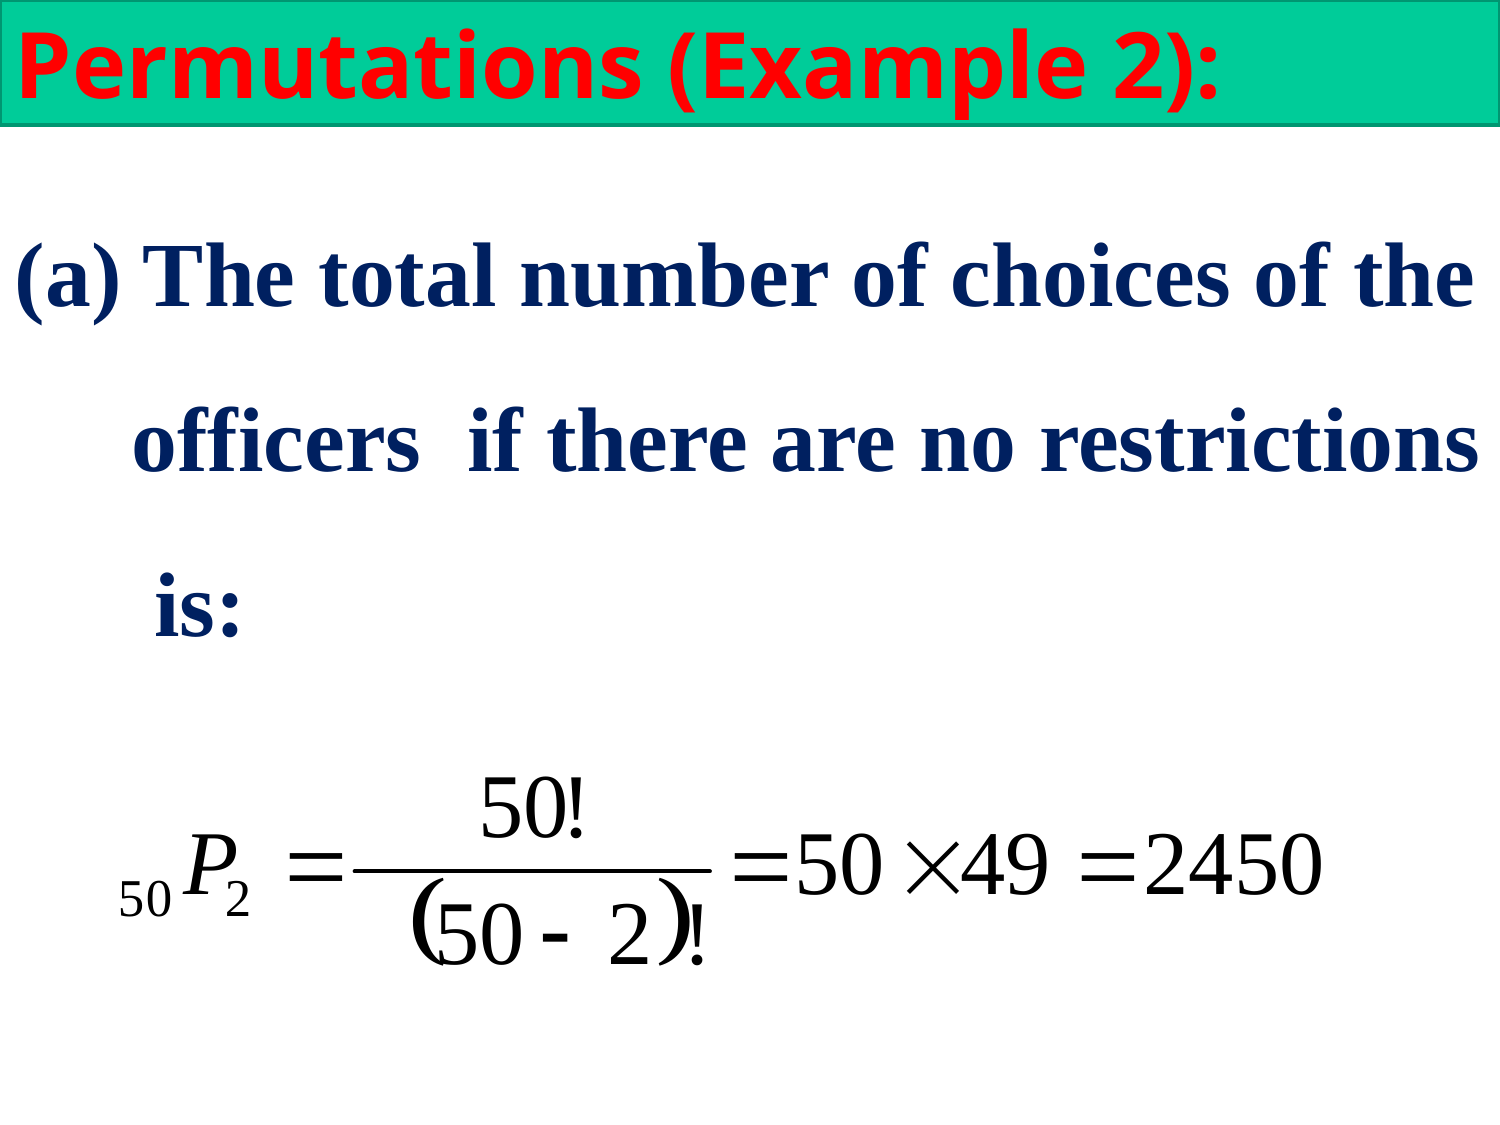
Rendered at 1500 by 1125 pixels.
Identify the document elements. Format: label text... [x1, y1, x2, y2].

text_box Permutations (Example 2): [0, 0, 1500, 127]
text_box (a) The total number of choices of the officers if there are no restrictions is: [0, 152, 1500, 662]
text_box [105, 749, 1389, 1008]
